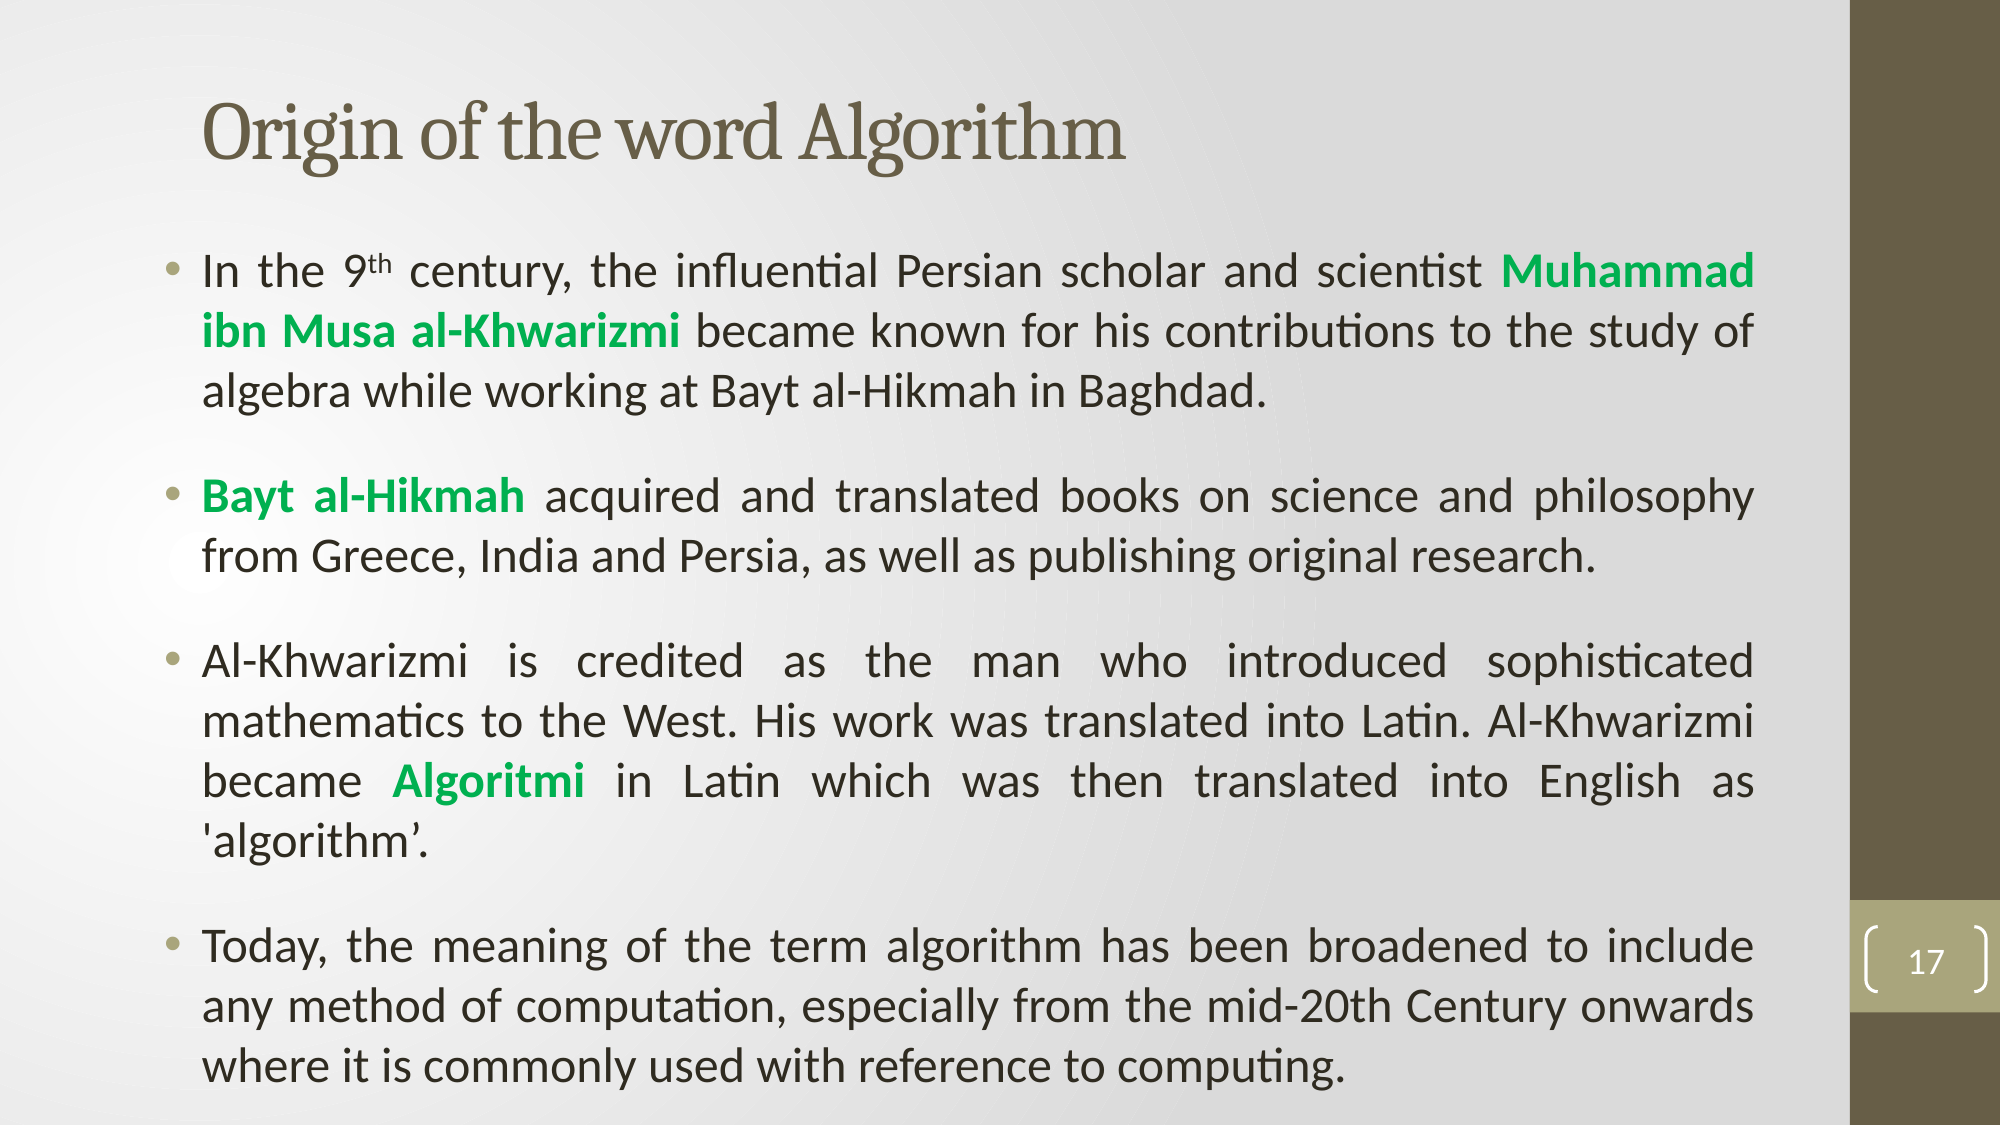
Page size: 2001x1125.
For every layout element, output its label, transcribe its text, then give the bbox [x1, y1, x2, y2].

title Origin of the word Algorithm [187, 90, 1350, 163]
slide_number 17 [1864, 925, 1988, 994]
list In the 9th century, the influential Persian scholar and scientist Muhammad ibn Musa al-Khwarizmi became known for his contributions to the study of algebra while working at Bayt al-Hikmah in Baghdad. Bayt al-Hikmah acquired and translated books on science and philosophy from Greece, India and Persia, as well as publishing original research. Al-Khwarizmi is credited as the man who introduced sophisticated mathematics to the West. His work was translated into Latin. Al-Khwarizmi became Algoritmi in Latin which was then translated into English as 'algorithm’. Today, the meaning of the term algorithm has been broadened to include any method of computation, especially from the mid-20th Century onwards where it is commonly used with reference to computing. [130, 230, 1771, 1117]
